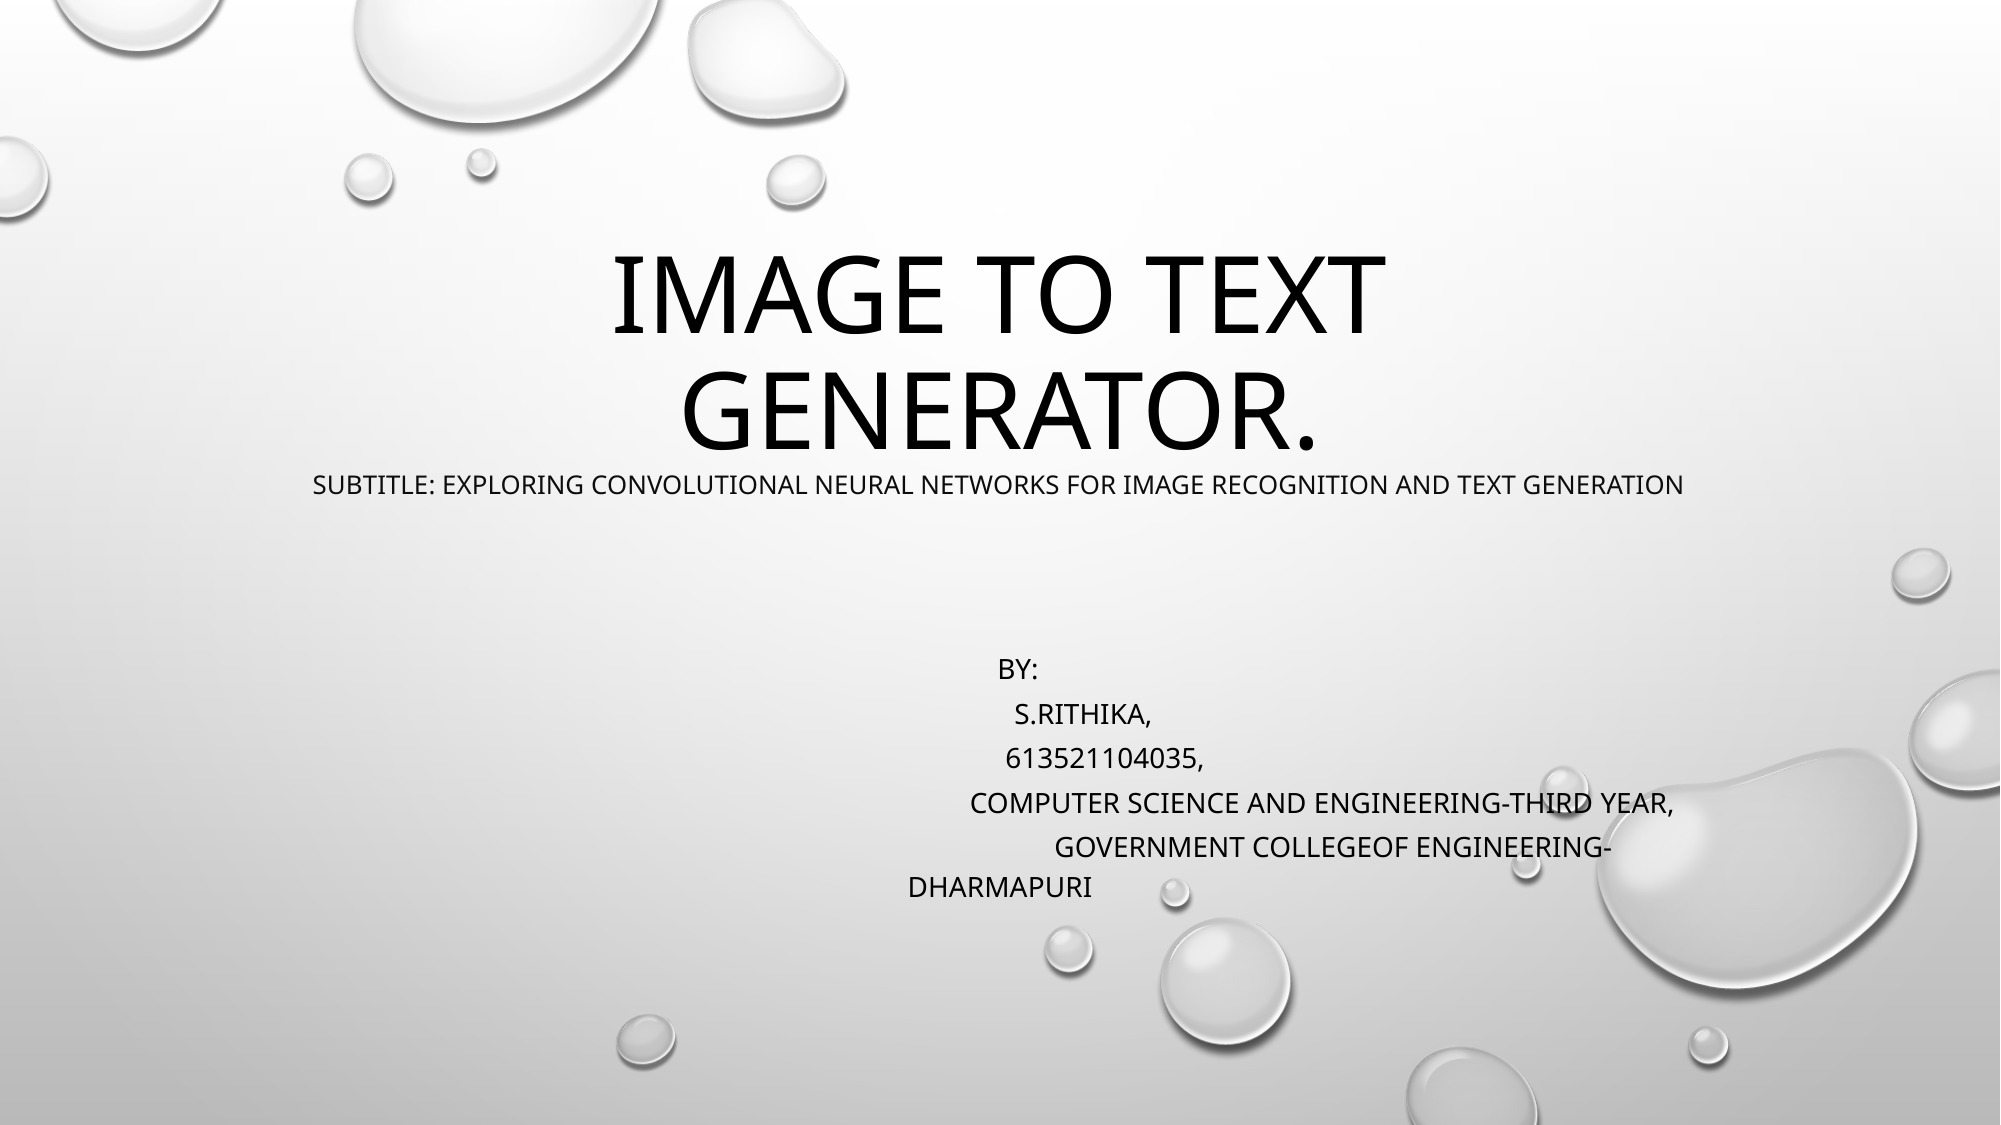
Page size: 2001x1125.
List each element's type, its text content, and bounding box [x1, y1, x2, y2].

picture [0, 0, 2000, 1125]
subtitle By: s.Rithika, 613521104035, Computer science and engineering-third year, Government collegeof engineering-dharmapuri [287, 637, 1713, 933]
title image to text generator. Subtitle: Exploring Convolutional Neural Networks for Image Recognition and Text Generation [287, 213, 1713, 508]
